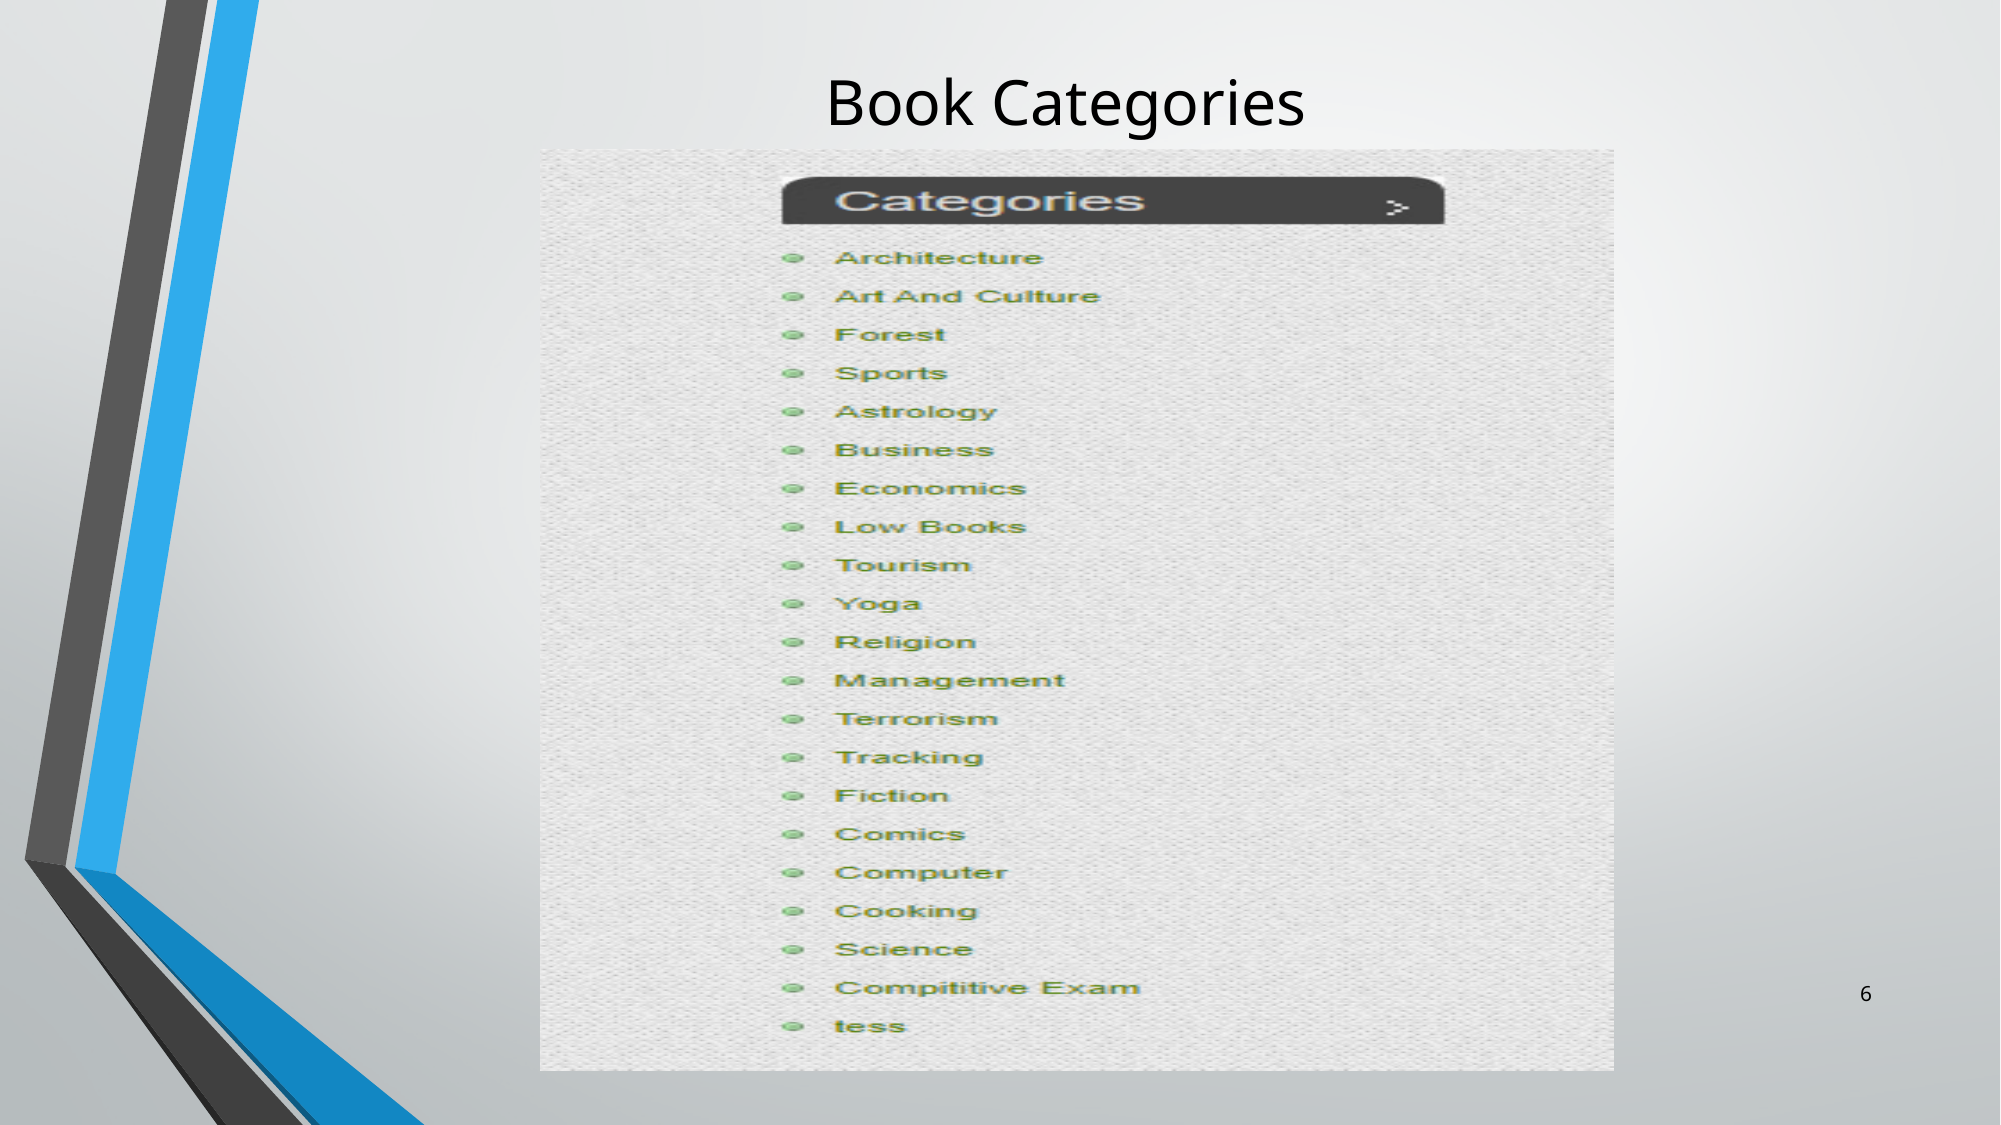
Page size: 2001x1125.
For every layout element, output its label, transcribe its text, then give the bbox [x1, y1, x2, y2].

title Book Categories [244, 54, 1888, 146]
picture [539, 149, 1614, 1071]
slide_number 6 [1796, 965, 1887, 1025]
